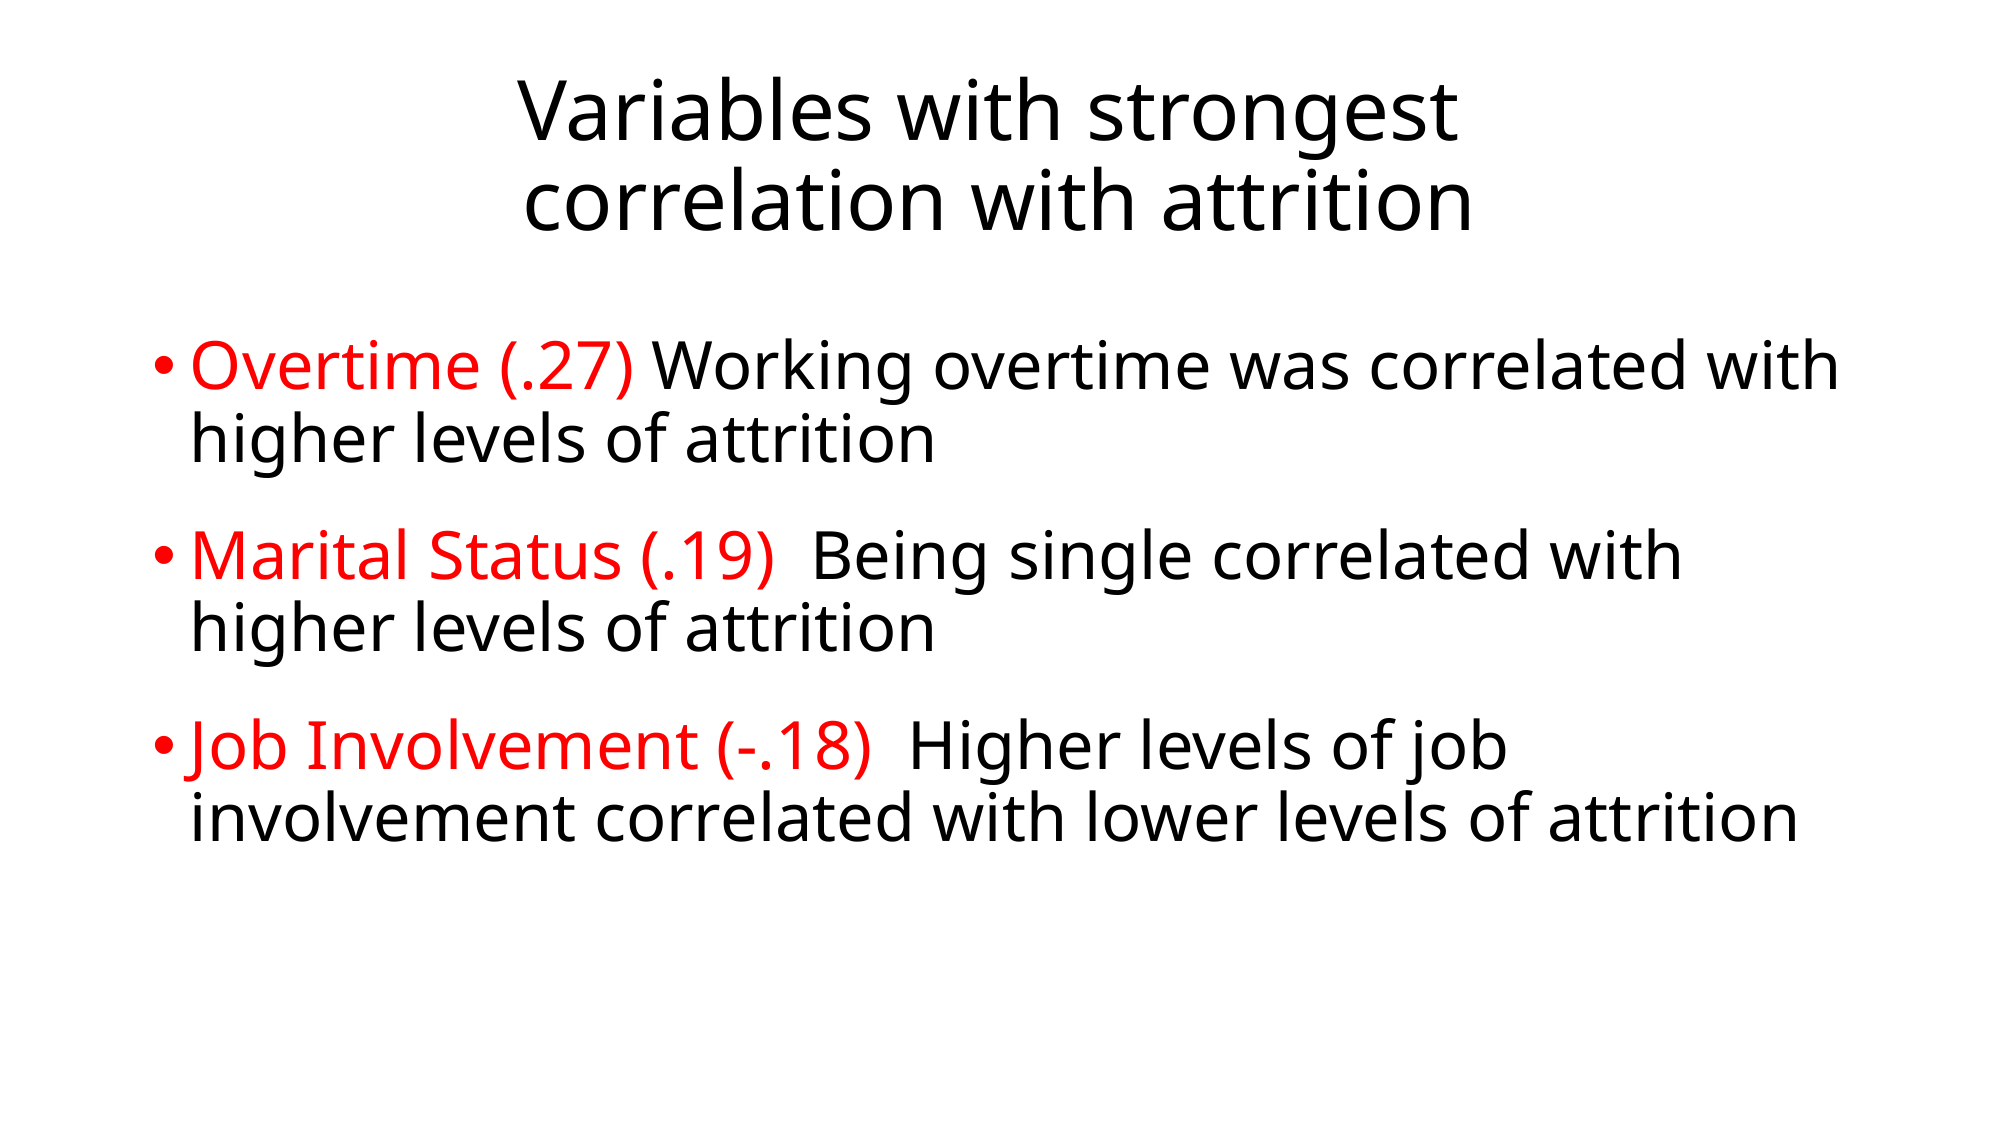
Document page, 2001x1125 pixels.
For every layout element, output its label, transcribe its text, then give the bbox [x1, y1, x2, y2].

list Overtime (.27) Working overtime was correlated with higher levels of attrition Marital Status (.19) Being single correlated with higher levels of attrition Job Involvement (-.18) Higher levels of job involvement correlated with lower levels of attrition [137, 324, 1863, 1039]
title Variables with strongest correlation with attrition [0, 19, 2000, 297]
